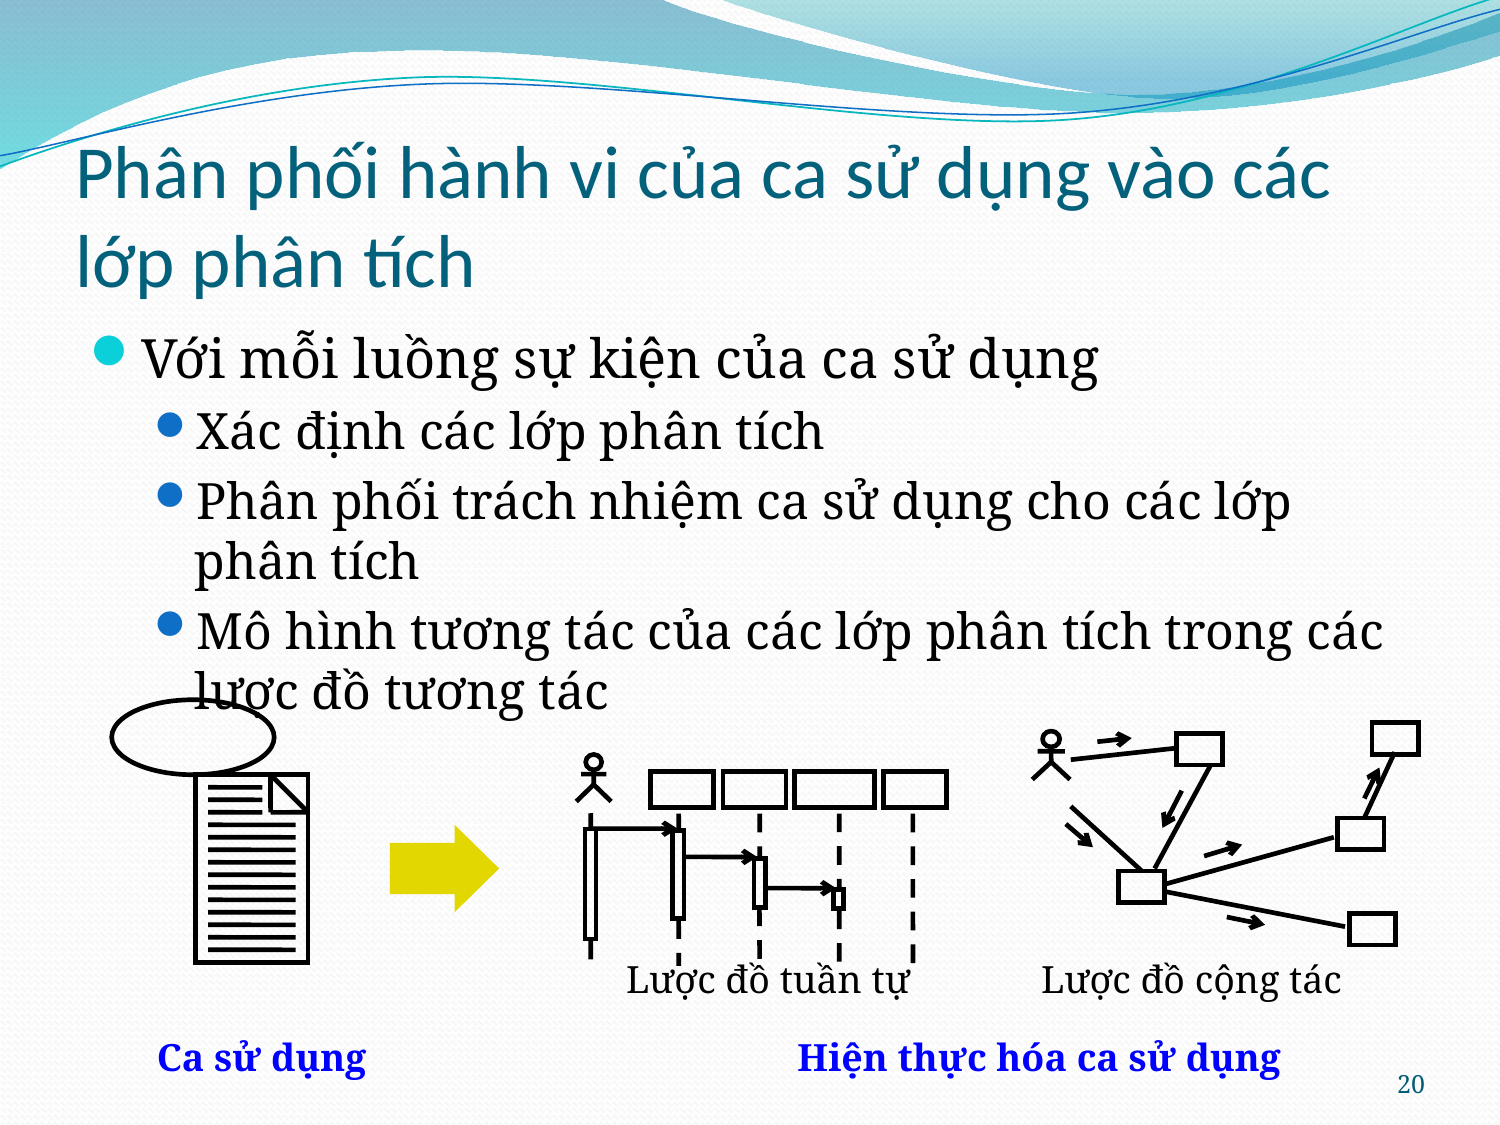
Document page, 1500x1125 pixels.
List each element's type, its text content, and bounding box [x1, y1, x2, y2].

text_box [389, 824, 500, 913]
slide_number 33 [1020, 724, 1425, 1021]
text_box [1026, 722, 1451, 1009]
slide_number 20 [1299, 1042, 1425, 1103]
slide_number 33 [105, 701, 314, 974]
title Phân phối hành vi của ca sử dụng vào các lớp phân tích [75, 115, 1425, 303]
text_box Ca sử dụng [111, 1026, 412, 1087]
list Với mỗi luồng sự kiện của ca sử dụng Xác định các lớp phân tích Phân phối trách nhiệm ca sử dụng cho các lớp phân tích Mô hình tương tác của các lớp phân tích trong các lược đồ tương tác [75, 317, 1425, 1038]
slide_number 33 [556, 754, 980, 1022]
text_box Hiện thực hóa ca sử dụng [782, 1026, 1336, 1087]
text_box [562, 751, 975, 1010]
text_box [111, 699, 309, 963]
